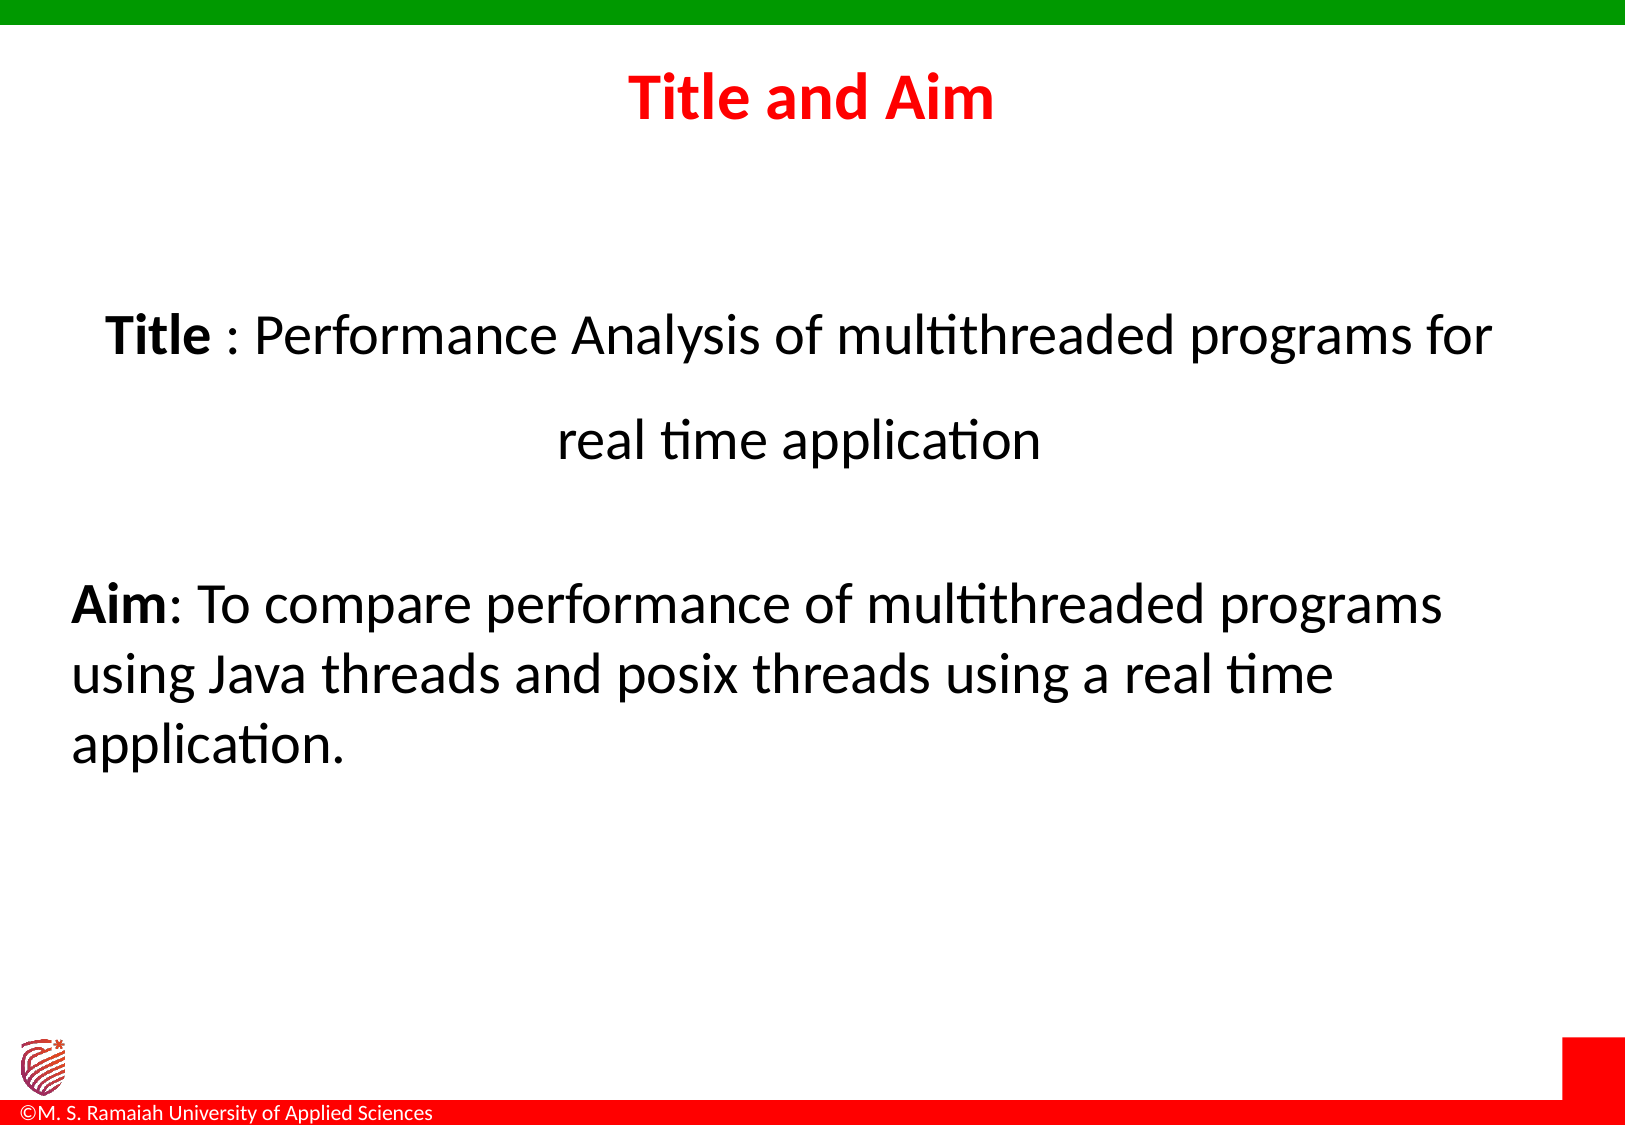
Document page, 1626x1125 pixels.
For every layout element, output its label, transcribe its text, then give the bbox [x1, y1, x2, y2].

title Title and Aim [81, 45, 1544, 172]
text_box [56, 254, 1519, 359]
list Title : Performance Analysis of multithreaded programs for real time application Aim: To compare performance of multithreaded programs using Java threads and posix threads using a real time application. [56, 172, 1544, 1005]
picture [21, 1039, 65, 1096]
